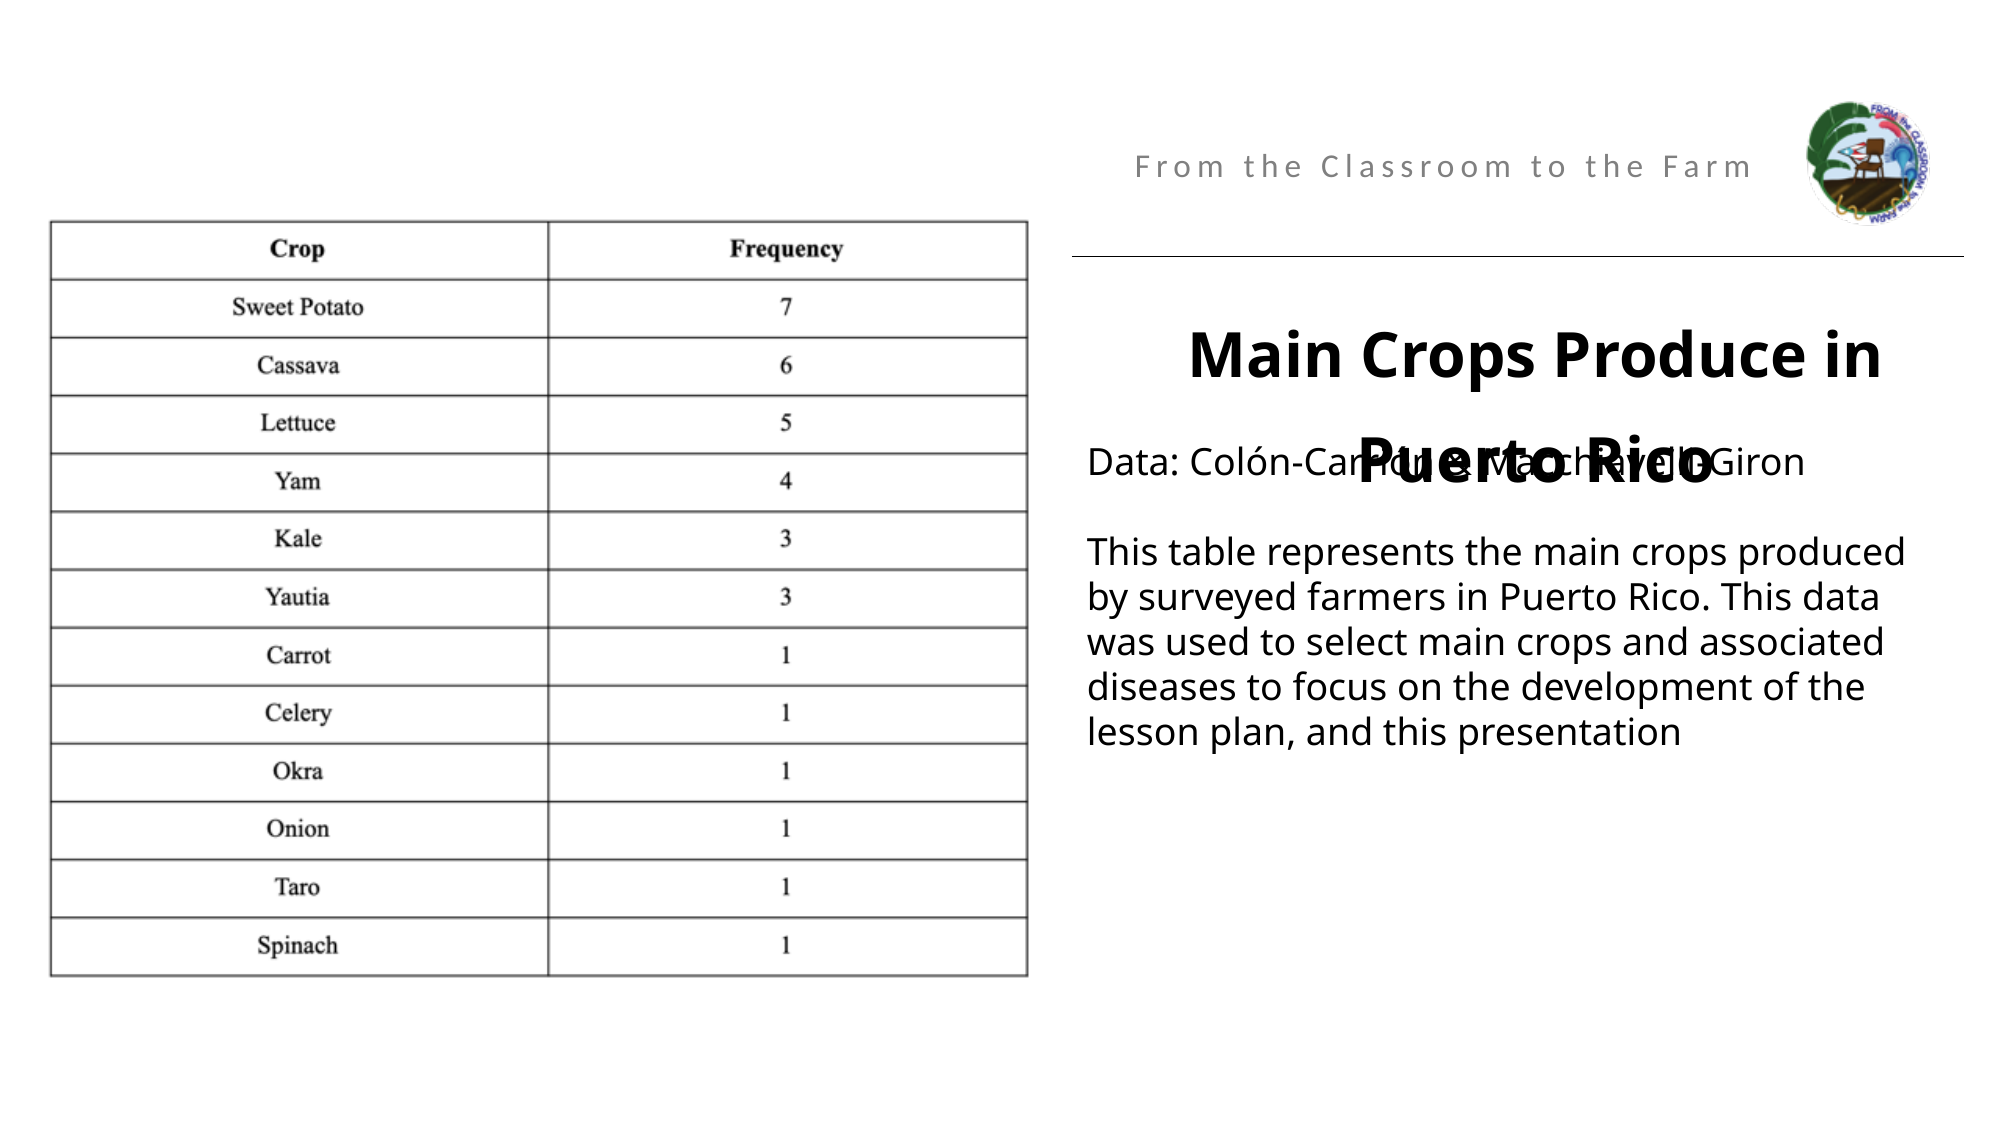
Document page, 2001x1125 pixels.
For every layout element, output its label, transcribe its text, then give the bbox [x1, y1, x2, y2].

text_box Main Crops Produce in Puerto Rico [1071, 277, 2000, 502]
text_box Data: Colón-Carrión & Macchiavelli-Giron This table represents the main crops produced by surveyed farmers in Puerto Rico. This data was used to select main crops and associated diseases to focus on the development of the lesson plan, and this presentation [1072, 502, 1965, 761]
picture [35, 206, 1035, 987]
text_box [1071, 86, 1965, 257]
